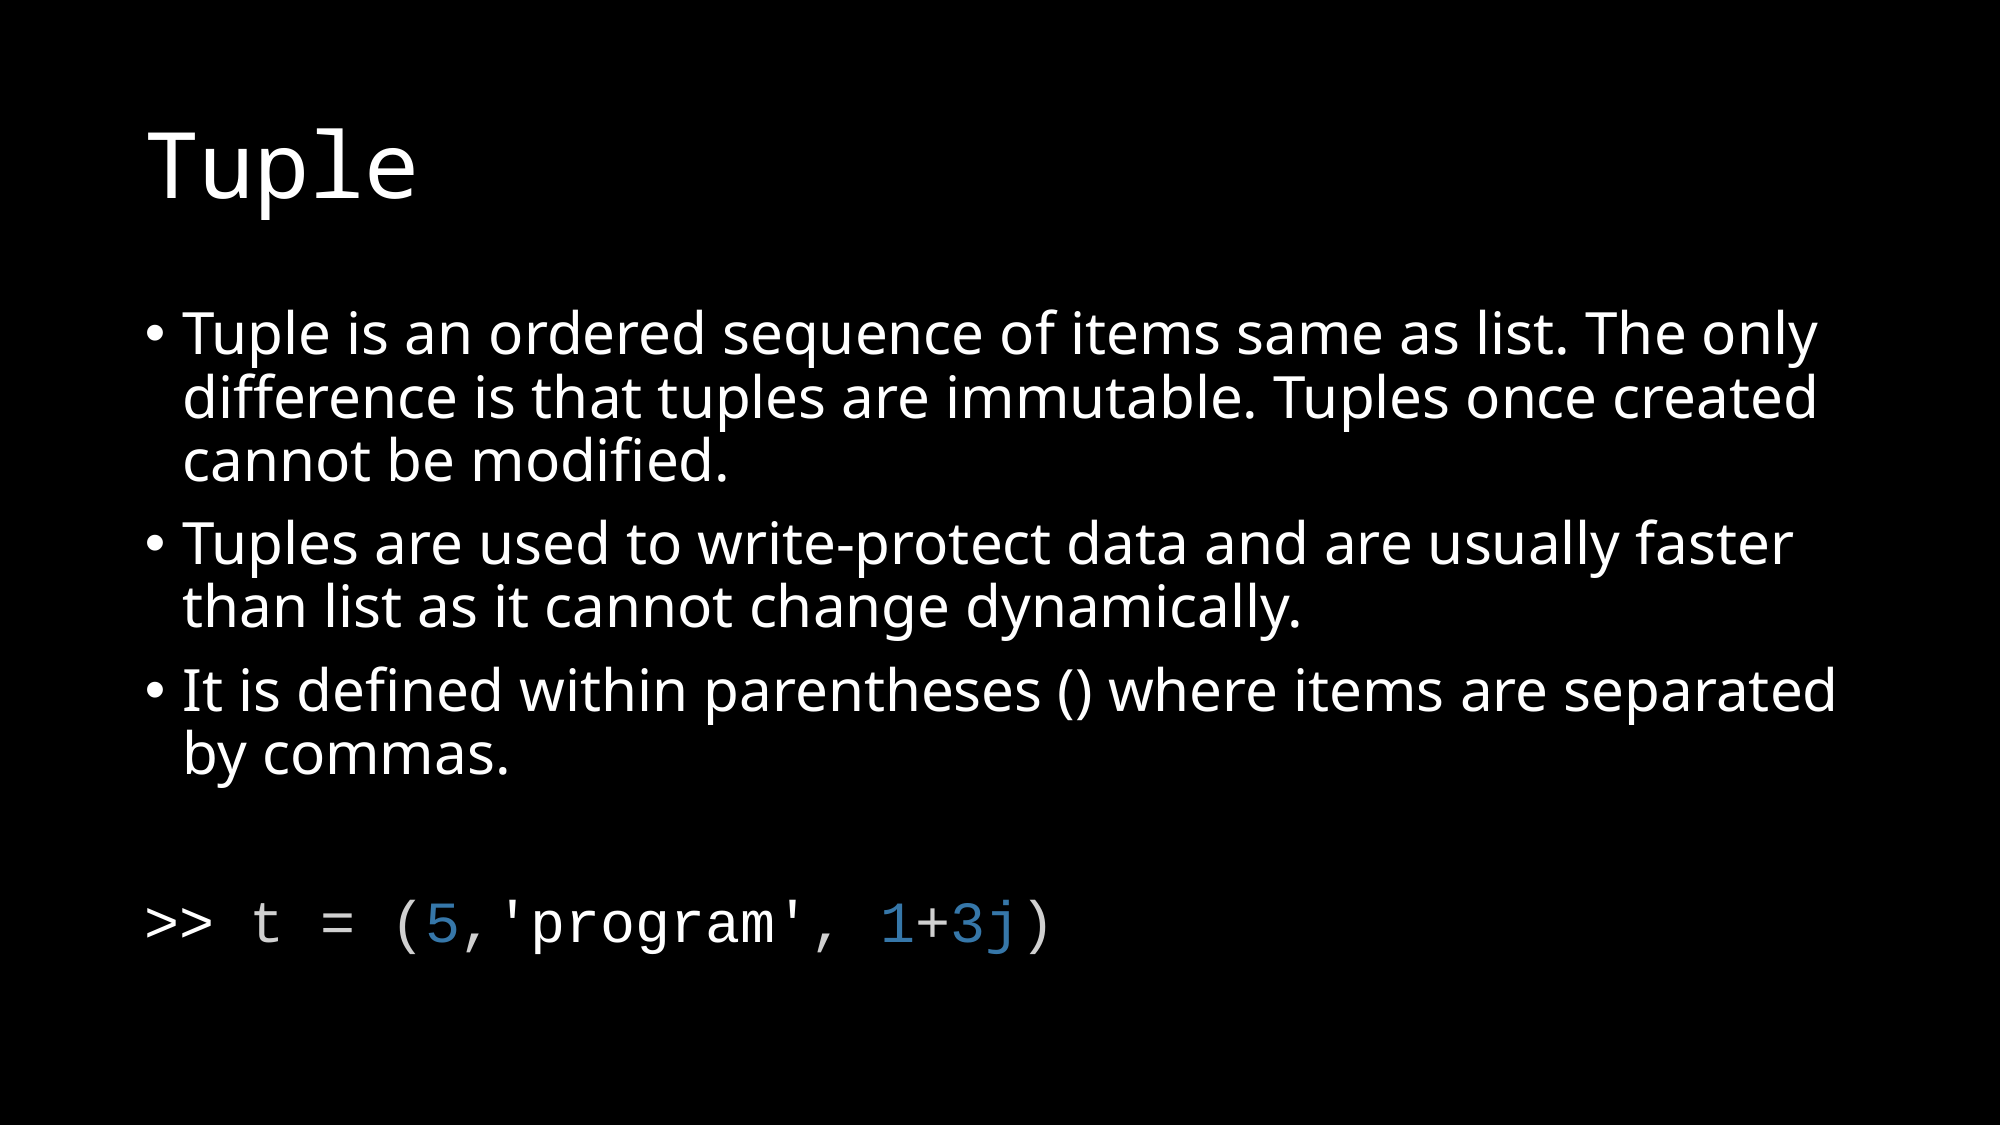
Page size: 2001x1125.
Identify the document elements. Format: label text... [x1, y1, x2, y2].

list Tuple is an ordered sequence of items same as list. The only difference is that tuples are immutable. Tuples once created cannot be modified. Tuples are used to write-protect data and are usually faster than list as it cannot change dynamically. It is defined within parentheses () where items are separated by commas. >> t = (5,'program', 1+3j) [136, 296, 1863, 1012]
title Tuple [136, 59, 1863, 278]
